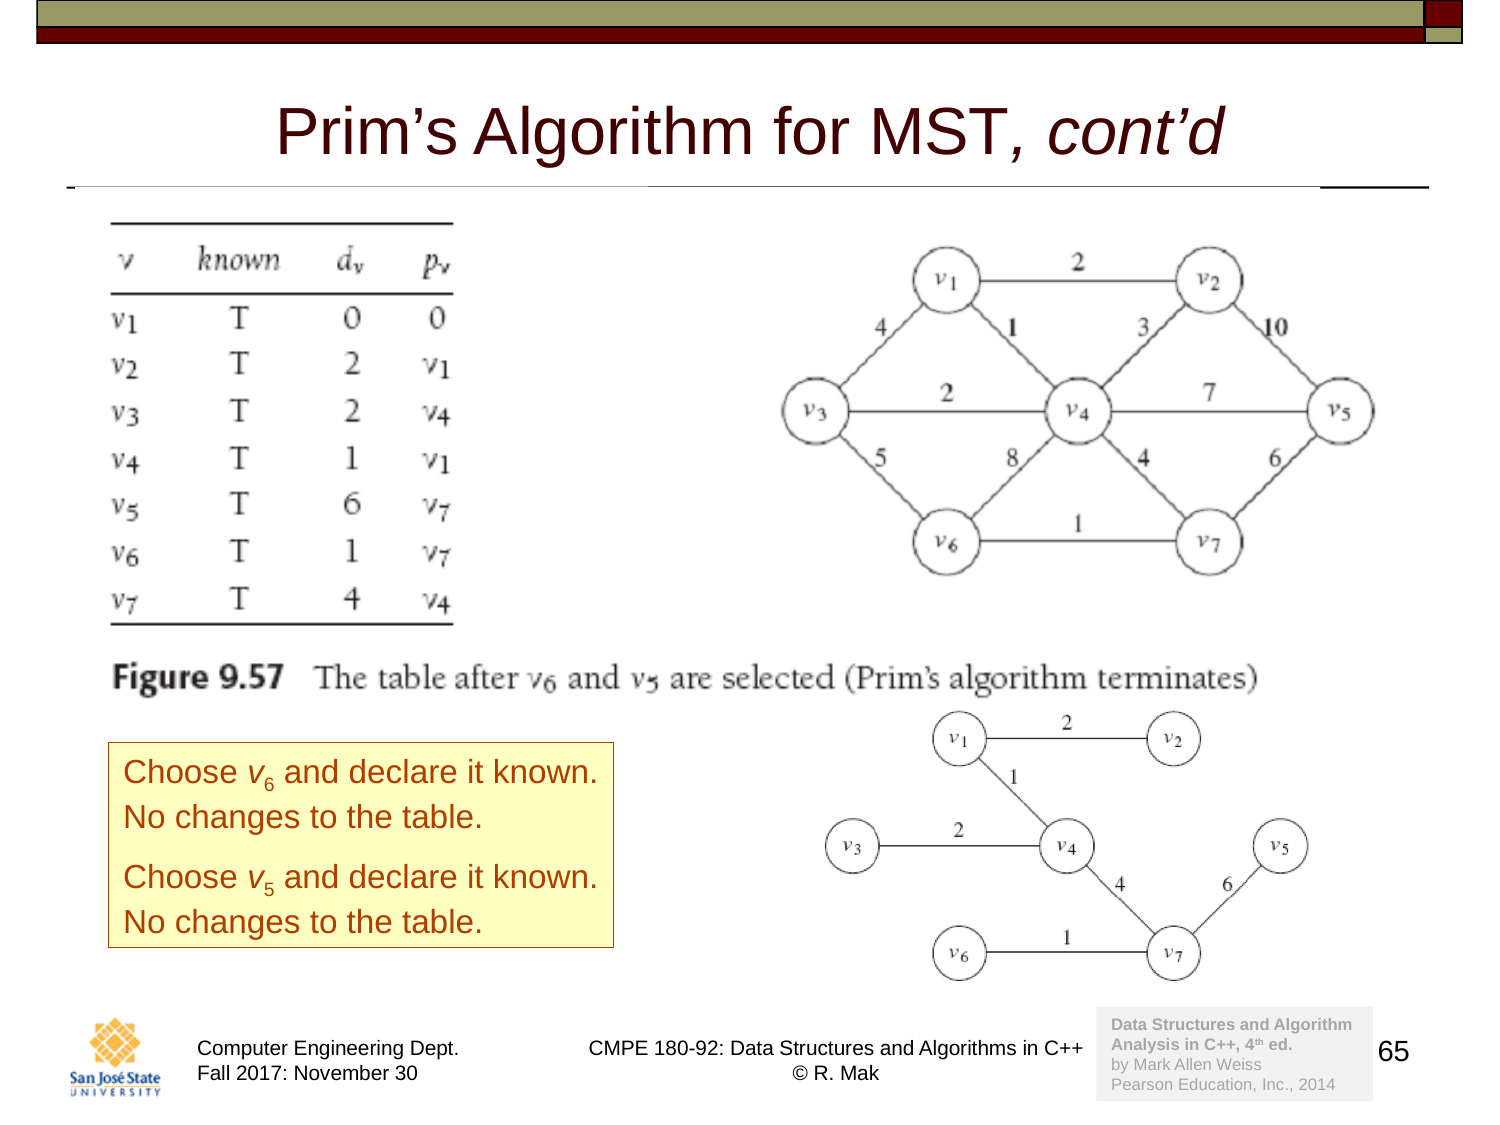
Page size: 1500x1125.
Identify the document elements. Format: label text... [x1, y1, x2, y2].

text_box Data Structures and Algorithm Analysis in C++, 4th ed. by Mark Allen Weiss Pearson Education, Inc., 2014 [1096, 1006, 1373, 1102]
title Prim’s Algorithm for MST, cont’d [75, 67, 1425, 175]
picture [60, 1012, 166, 1112]
text_box Choose v6 and declare it known. No changes to the table. Choose v5 and declare it known. No changes to the table. [108, 771, 614, 948]
slide_number 65 [1373, 1025, 1425, 1100]
picture [74, 187, 1391, 993]
